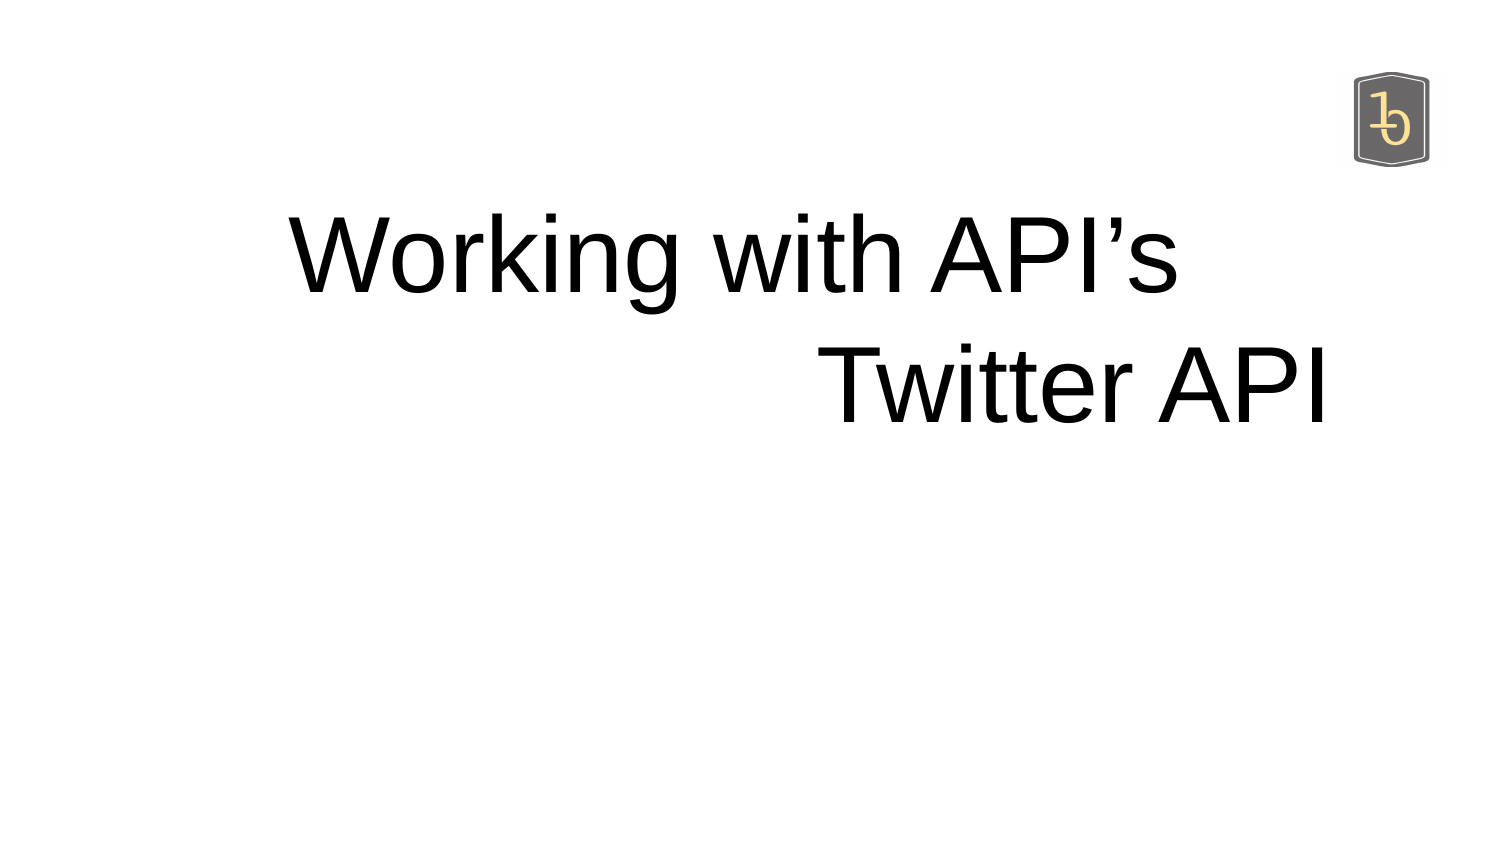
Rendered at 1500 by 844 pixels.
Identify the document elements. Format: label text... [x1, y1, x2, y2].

title Working with API’s Twitter API [51, 122, 1449, 459]
picture [1334, 72, 1450, 168]
